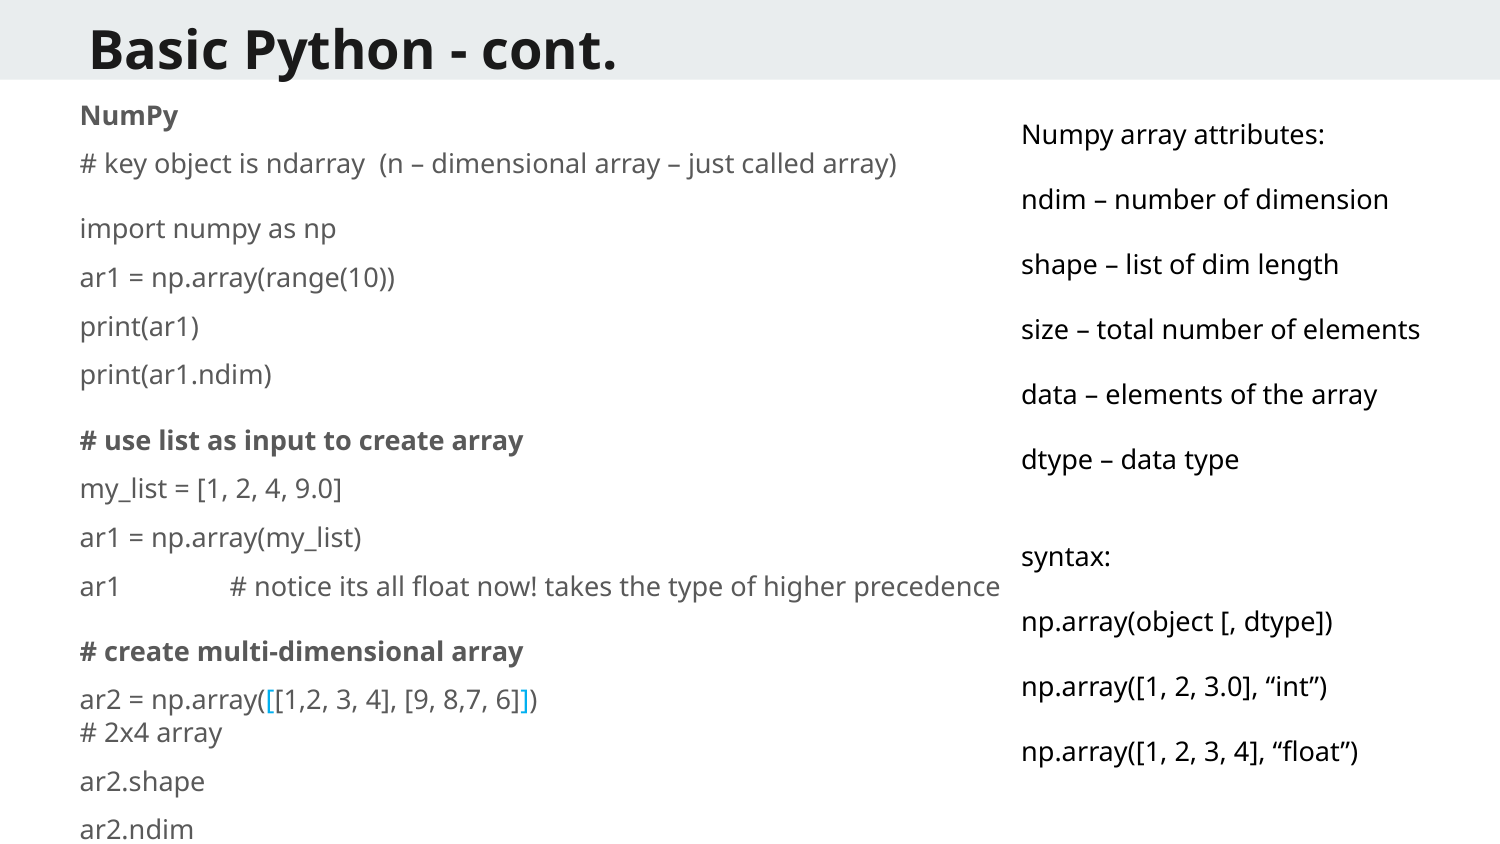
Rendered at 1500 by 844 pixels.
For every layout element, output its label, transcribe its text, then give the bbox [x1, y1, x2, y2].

text_box Basic Python - cont. [73, 0, 1335, 88]
text_box Numpy array attributes: ndim – number of dimension shape – list of dim length size – total number of elements data – elements of the array dtype – data type syntax: np.array(object [, dtype]) np.array([1, 2, 3.0], “int”) np.array([1, 2, 3, 4], “float”) [1006, 109, 1464, 775]
text_box NumPy # key object is ndarray (n – dimensional array – just called array) import numpy as np ar1 = np.array(range(10)) print(ar1) print(ar1.ndim) # use list as input to create array my_list = [1, 2, 4, 9.0] ar1 = np.array(my_list) ar1 # notice its all float now! takes the type of higher precedence # create multi-dimensional array ar2 = np.array([[1,2, 3, 4], [9, 8,7, 6]]) # 2x4 array ar2.shape ar2.ndim [64, 97, 1124, 844]
